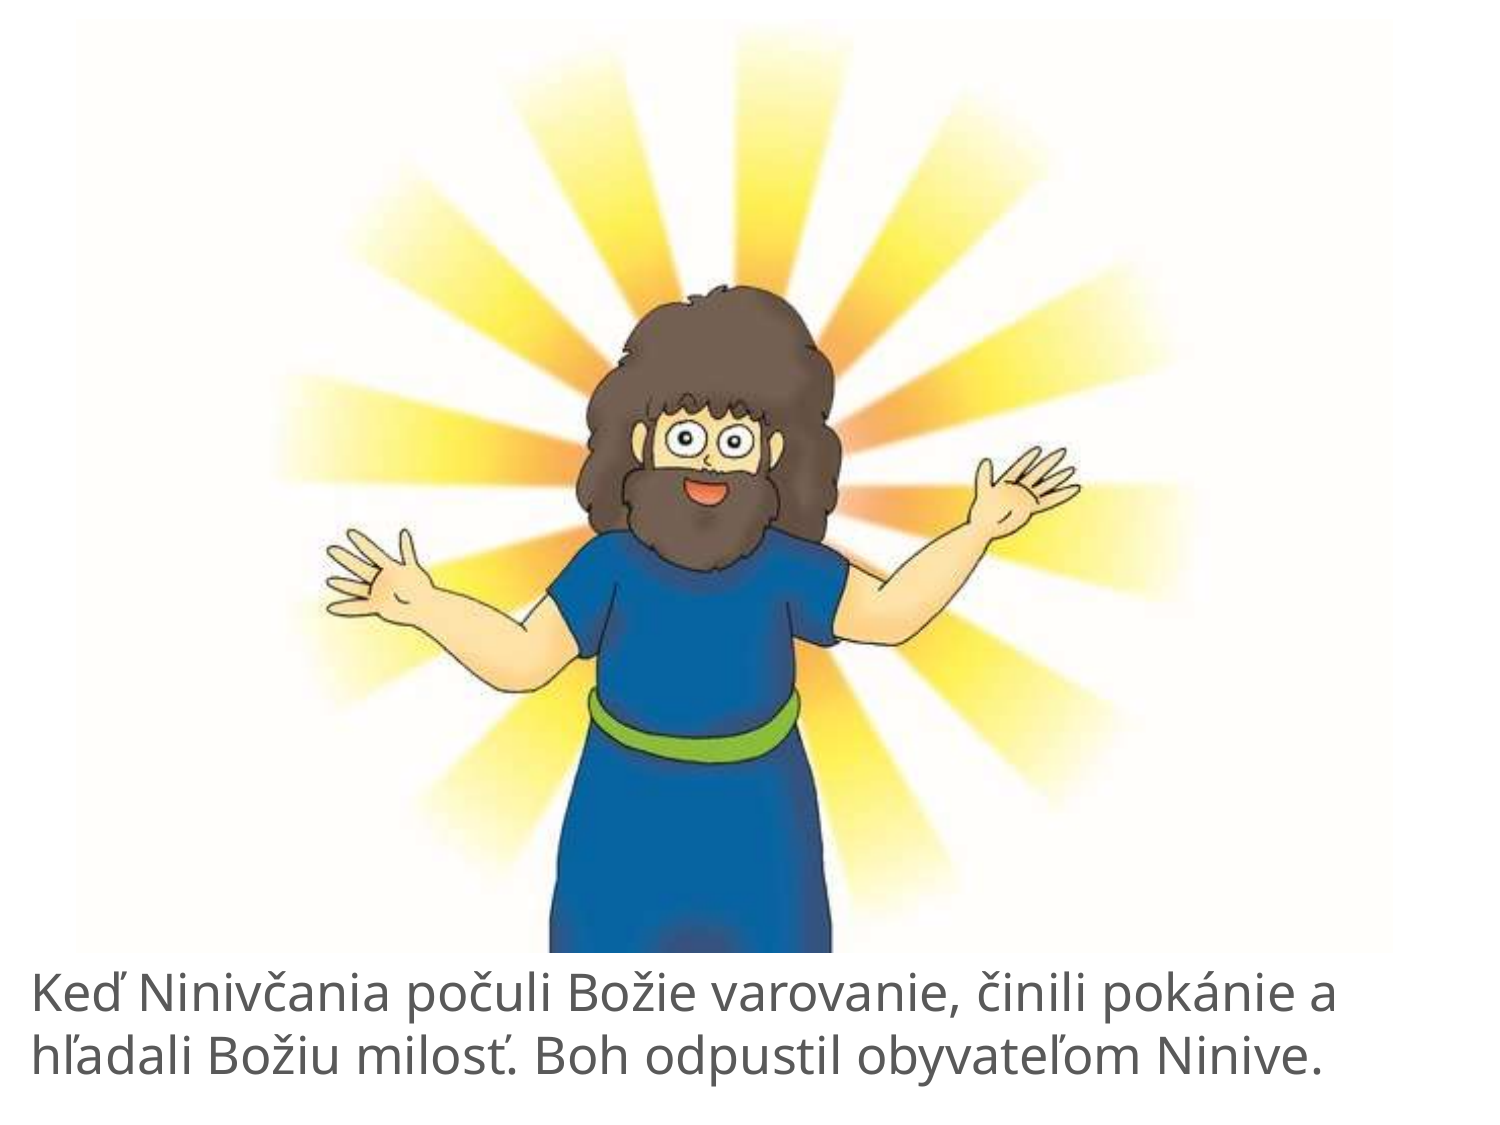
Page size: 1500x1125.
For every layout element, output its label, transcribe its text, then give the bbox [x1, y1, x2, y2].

picture [76, 18, 1394, 953]
text_box Keď Ninivčania počuli Božie varovanie, činili pokánie a hľadali Božiu milosť. Boh odpustil obyvateľom Ninive. [15, 952, 1500, 1092]
